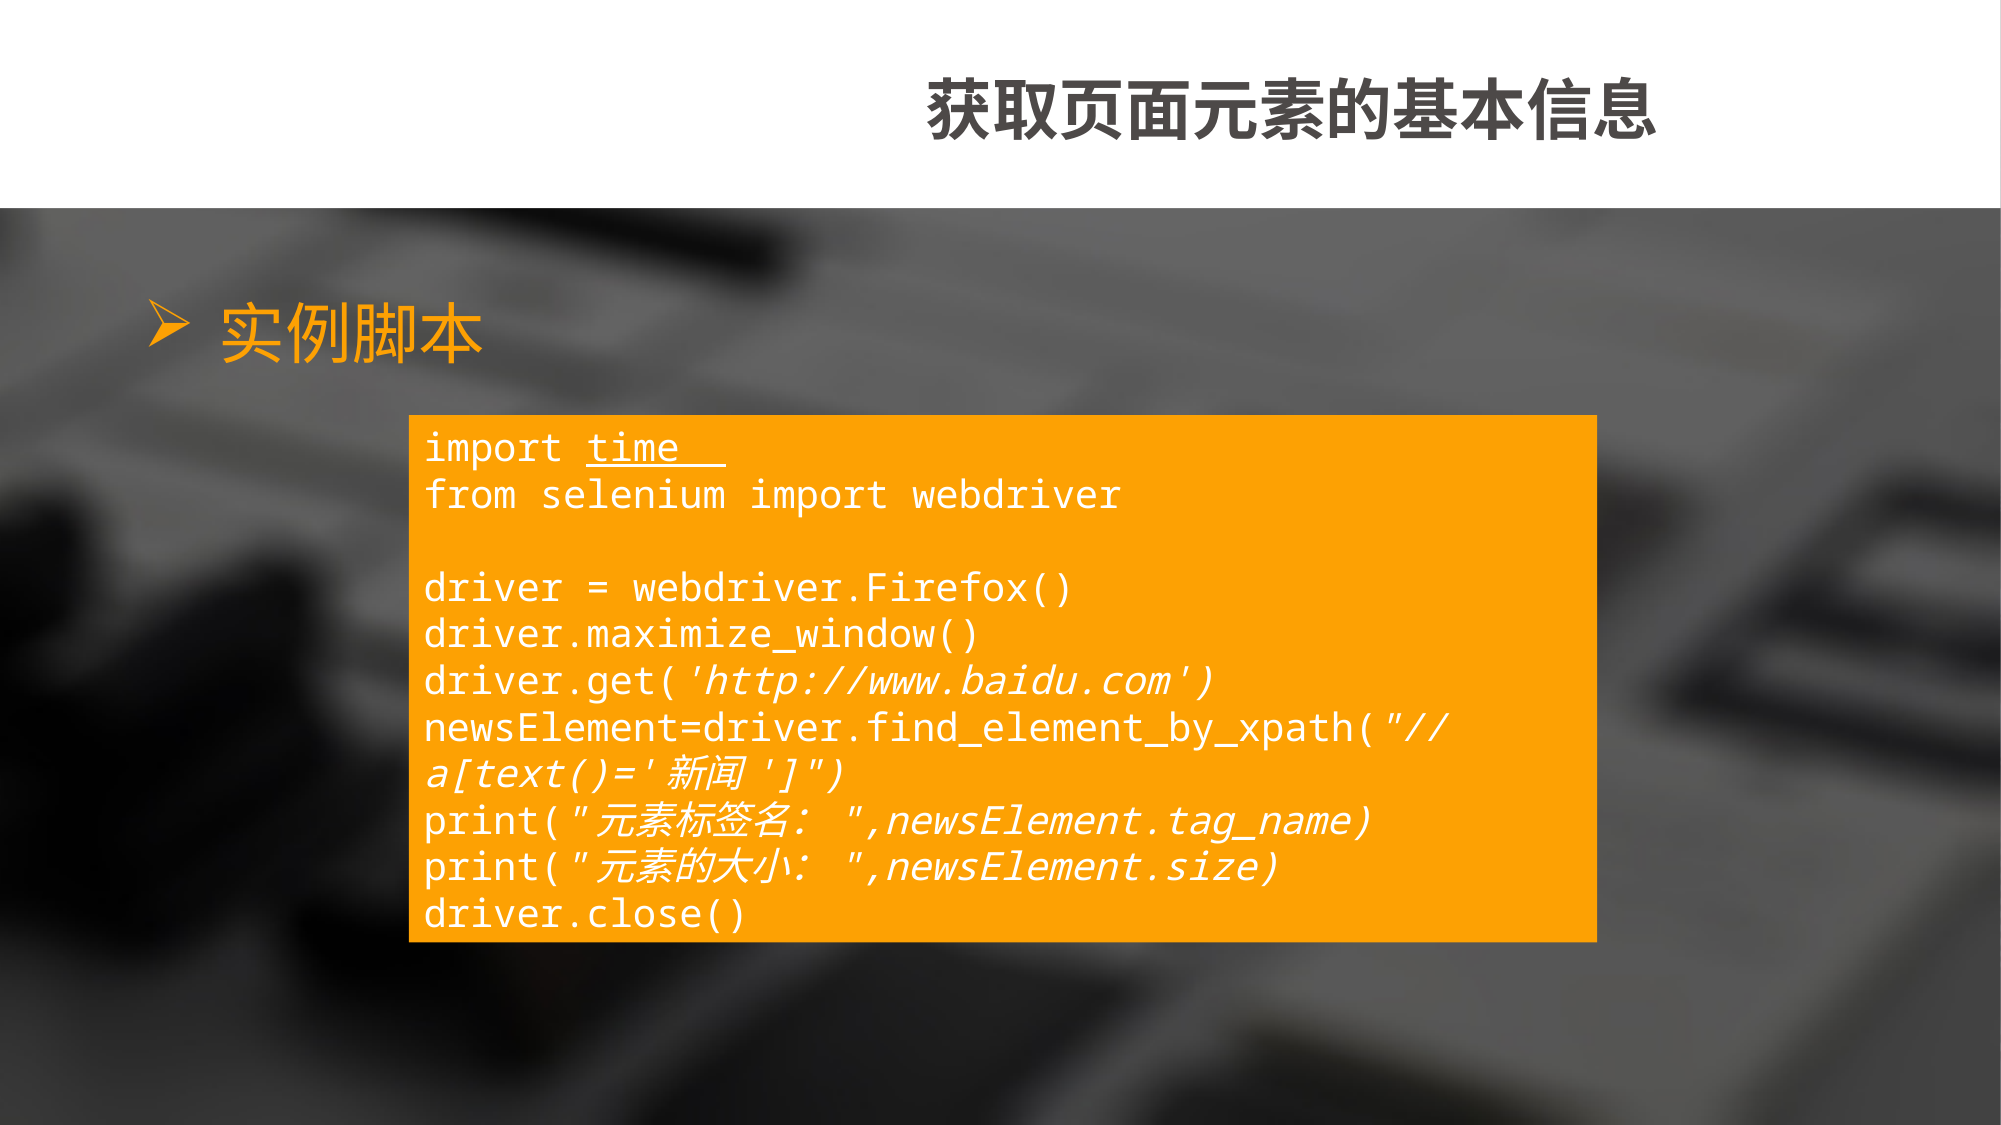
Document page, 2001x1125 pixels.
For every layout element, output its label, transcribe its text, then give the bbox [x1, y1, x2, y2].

text_box import time from selenium import webdriver driver = webdriver.Firefox() driver.maximize_window() driver.get('http://www.baidu.com') newsElement=driver.find_element_by_xpath("//a[text()='新闻']") print("元素标签名：",newsElement.tag_name) print("元素的大小：",newsElement.size) driver.close() [408, 415, 1598, 943]
title 获取页面元素的基本信息 [910, 60, 1700, 278]
list 实例脚本 [128, 284, 1873, 1036]
picture [0, 209, 2001, 1125]
